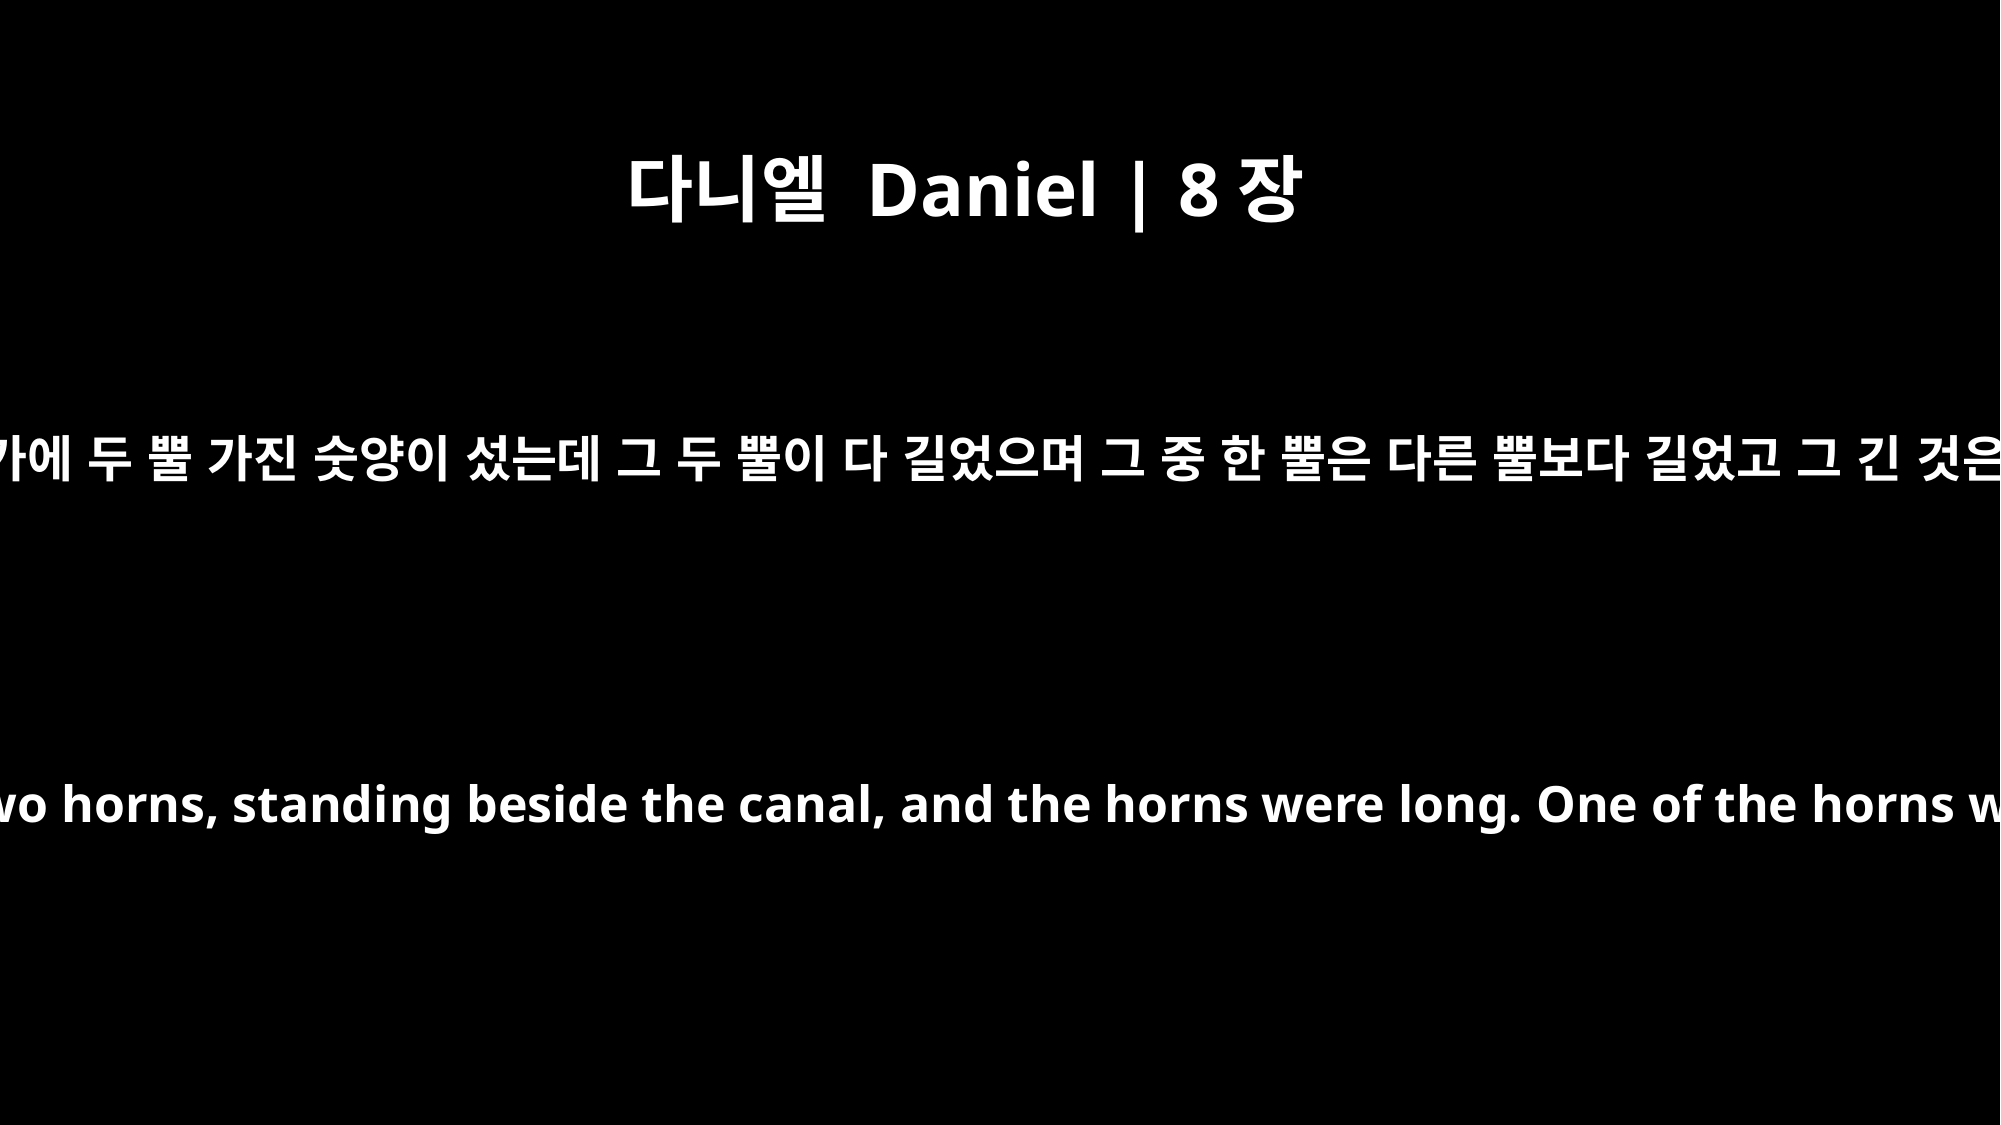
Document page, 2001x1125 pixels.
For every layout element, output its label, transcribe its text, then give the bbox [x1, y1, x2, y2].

text_box 다니엘 Daniel | 8장 [611, 136, 1320, 239]
text_box 3 내가 눈을 들어 본즉 강 가에 두 뿔 가진 숫양이 섰는데 그 두 뿔이 다 길었으며 그 중 한 뿔은 다른 뿔보다 길었고 그 긴 것은 나중에 난 것이더라 [0, 359, 2000, 495]
text_box I looked up, and there before me was a ram with two horns, standing beside the canal, and the horns were long. One of the horns was longer than the other but grew up later. [0, 764, 2000, 840]
